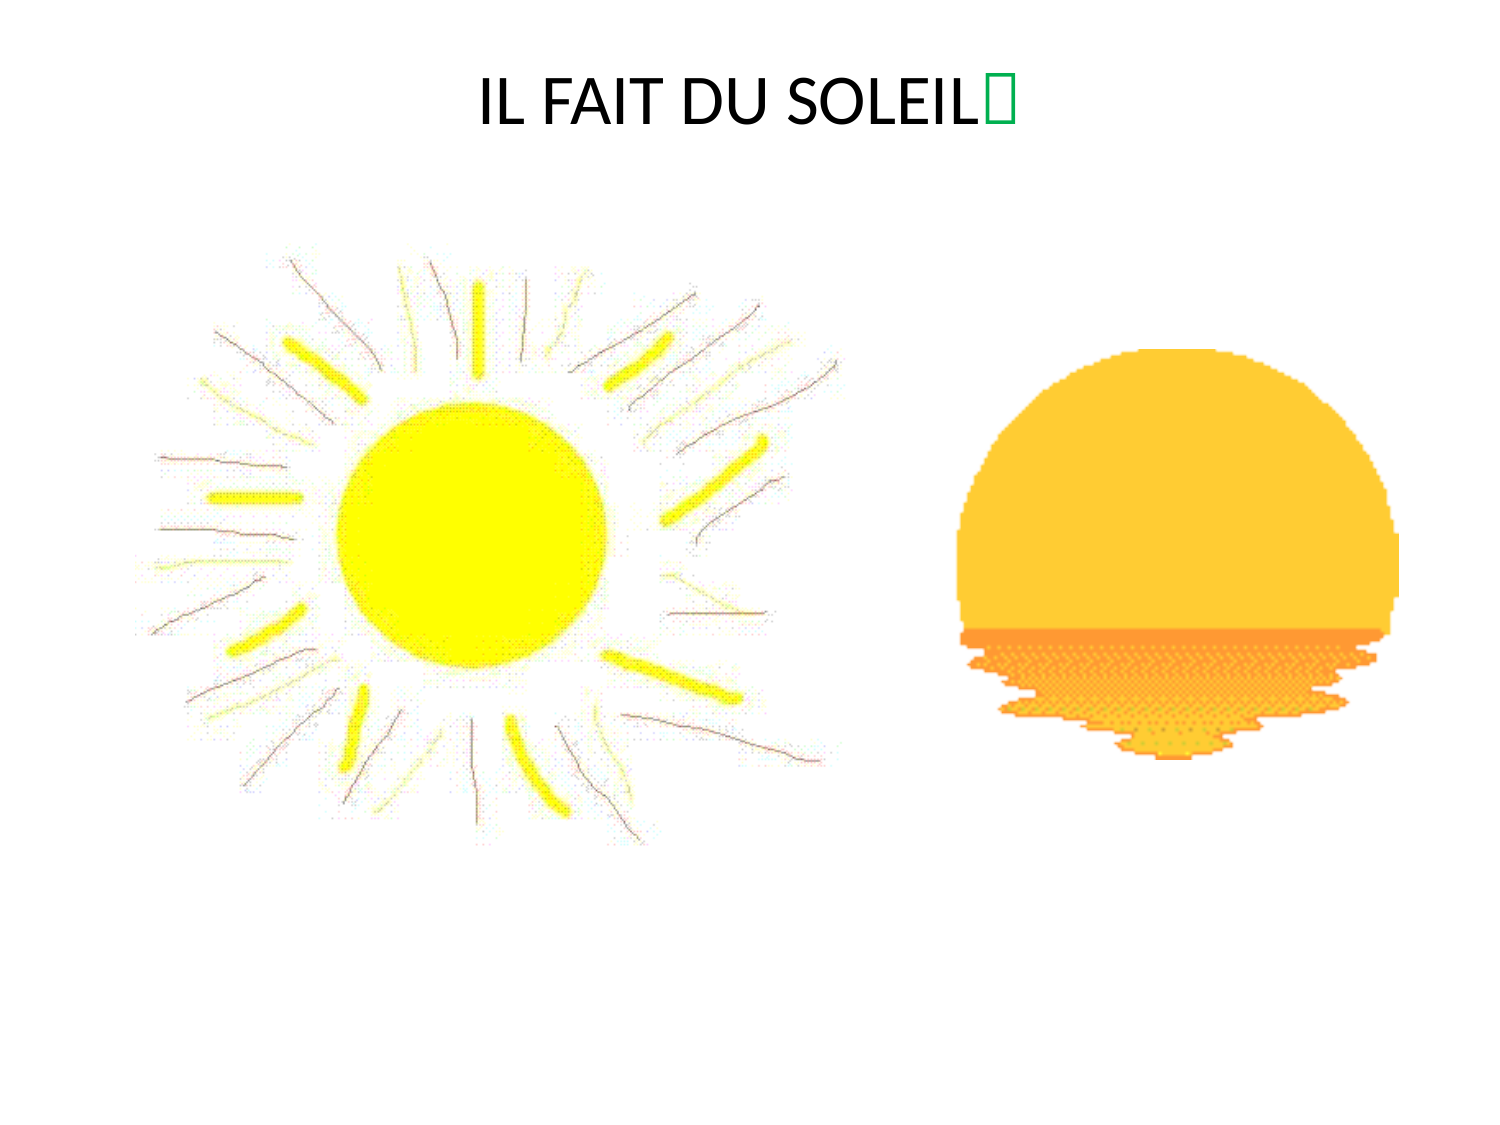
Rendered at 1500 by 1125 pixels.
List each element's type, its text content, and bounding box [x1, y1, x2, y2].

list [135, 241, 975, 872]
picture [954, 349, 1399, 761]
title IL FAIT DU SOLEIL [75, 45, 1425, 233]
